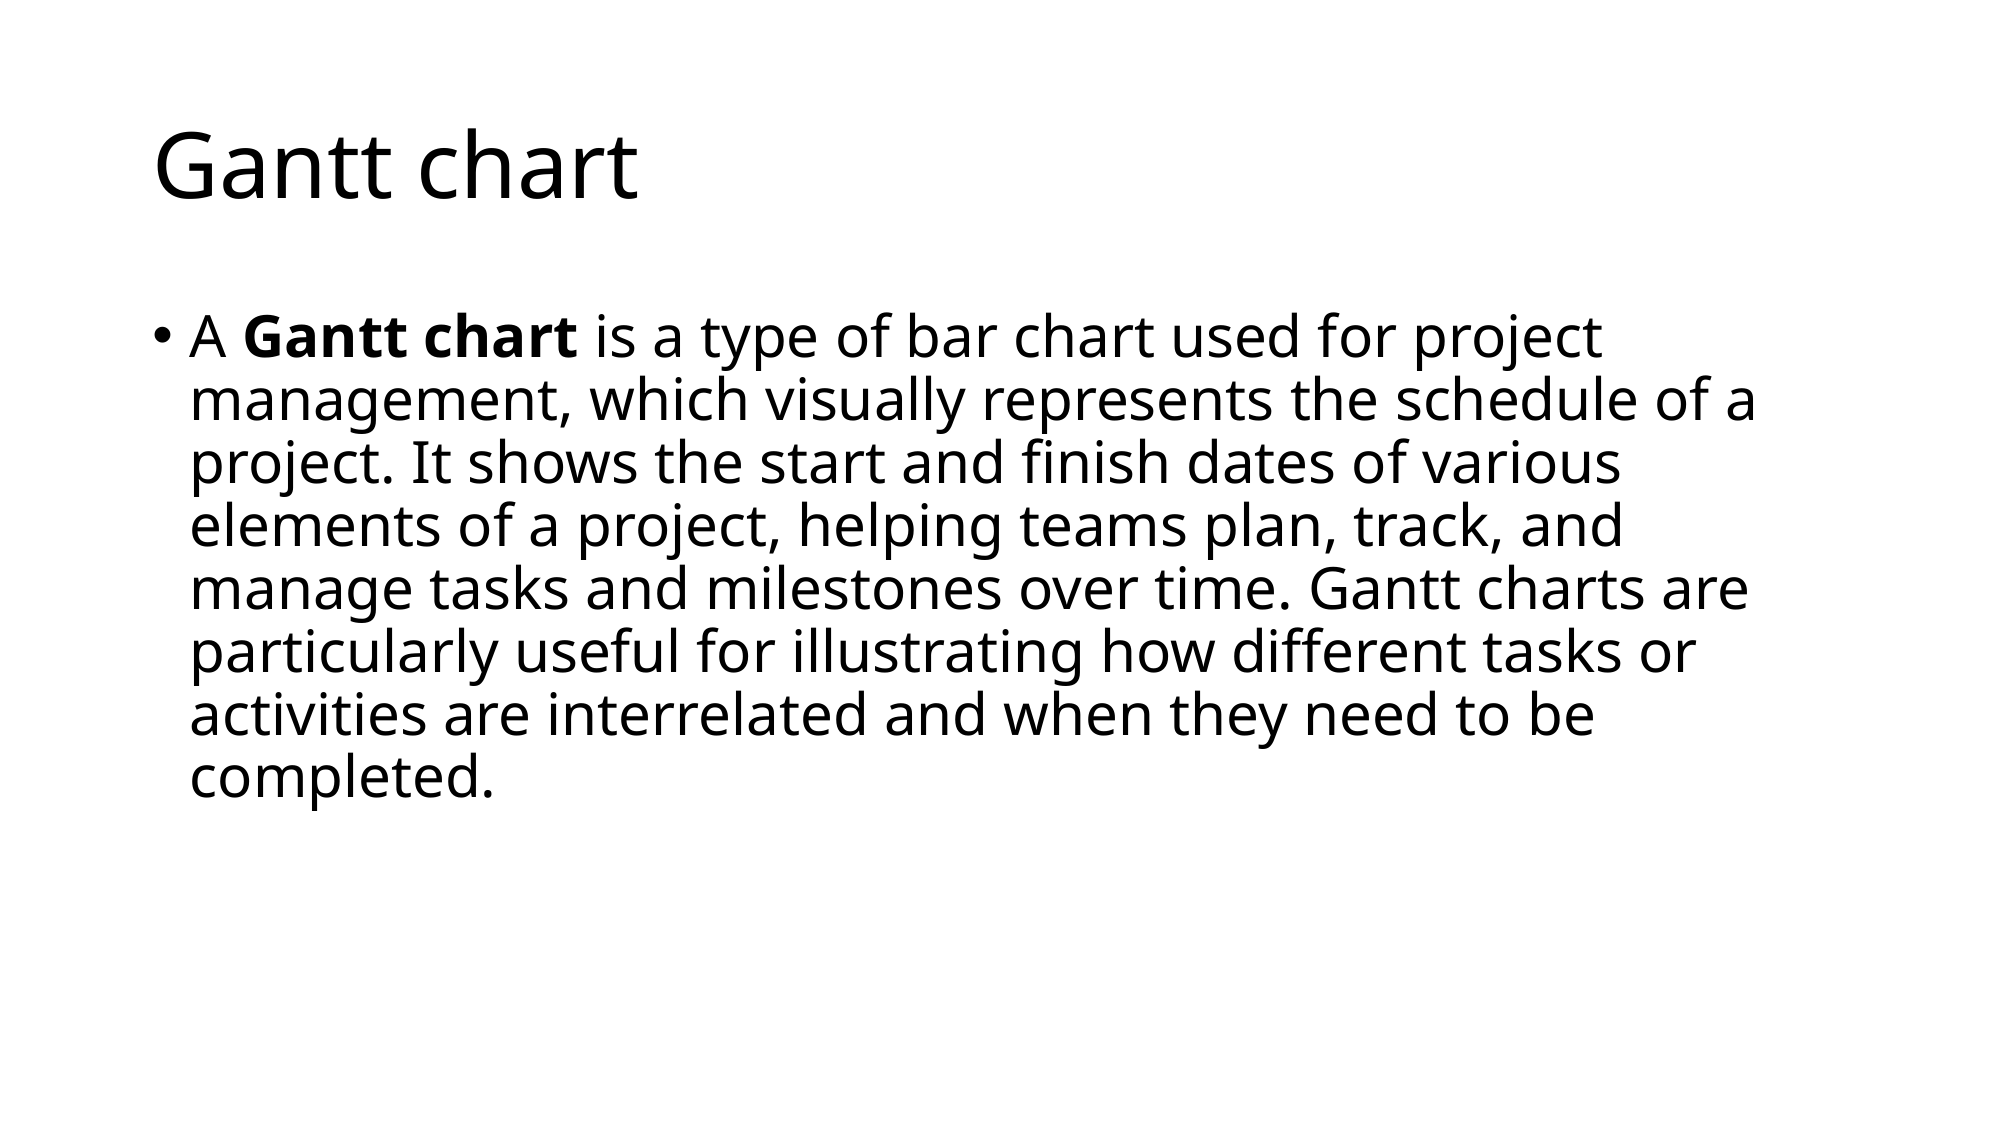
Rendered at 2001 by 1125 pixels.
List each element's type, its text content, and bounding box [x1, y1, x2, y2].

title Gantt chart [137, 59, 1863, 278]
list A Gantt chart is a type of bar chart used for project management, which visually represents the schedule of a project. It shows the start and finish dates of various elements of a project, helping teams plan, track, and manage tasks and milestones over time. Gantt charts are particularly useful for illustrating how different tasks or activities are interrelated and when they need to be completed. [137, 299, 1863, 1014]
